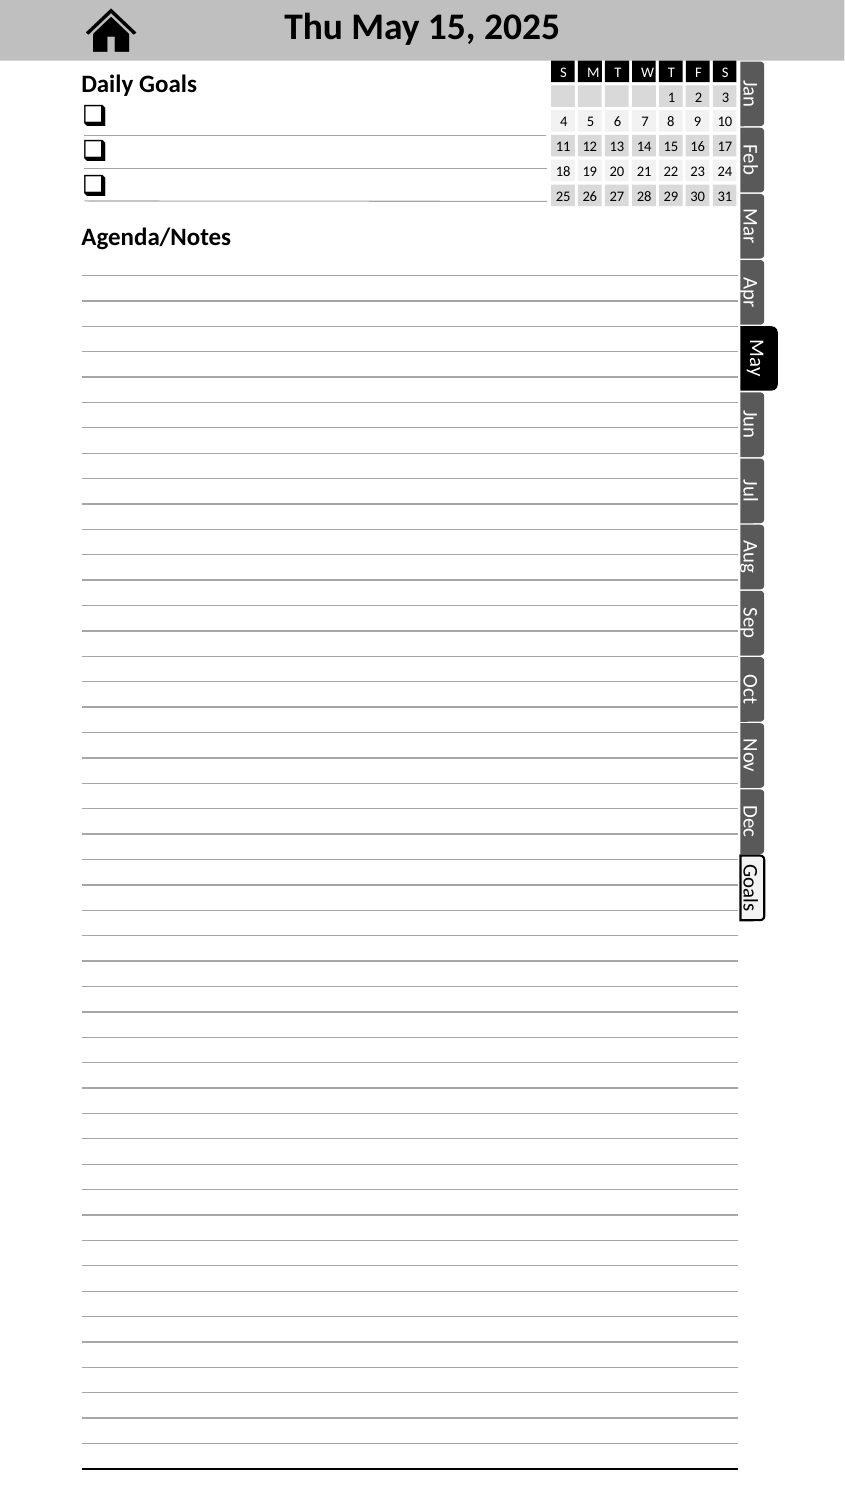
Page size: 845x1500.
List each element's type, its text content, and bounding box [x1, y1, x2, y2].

list Thu May 15, 2025 [190, 0, 655, 61]
picture [82, 1, 140, 59]
